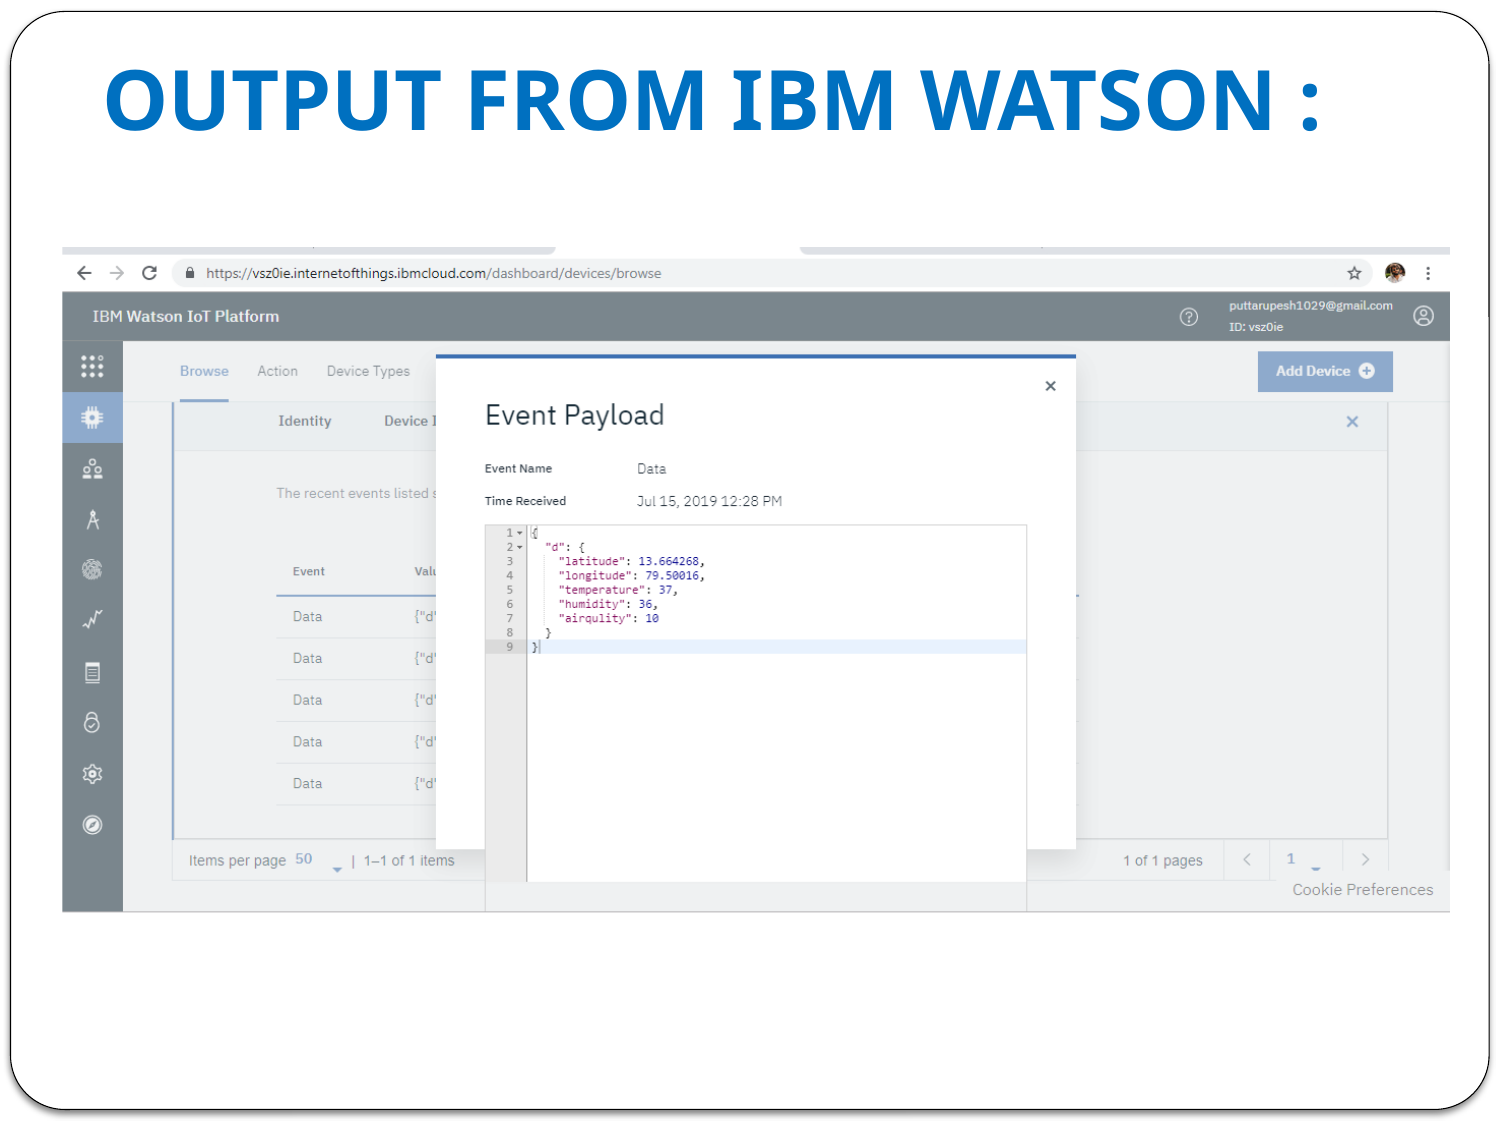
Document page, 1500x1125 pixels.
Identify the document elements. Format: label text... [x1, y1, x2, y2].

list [62, 247, 1451, 915]
title OUTPUT FROM IBM WATSON : [87, 37, 1363, 163]
